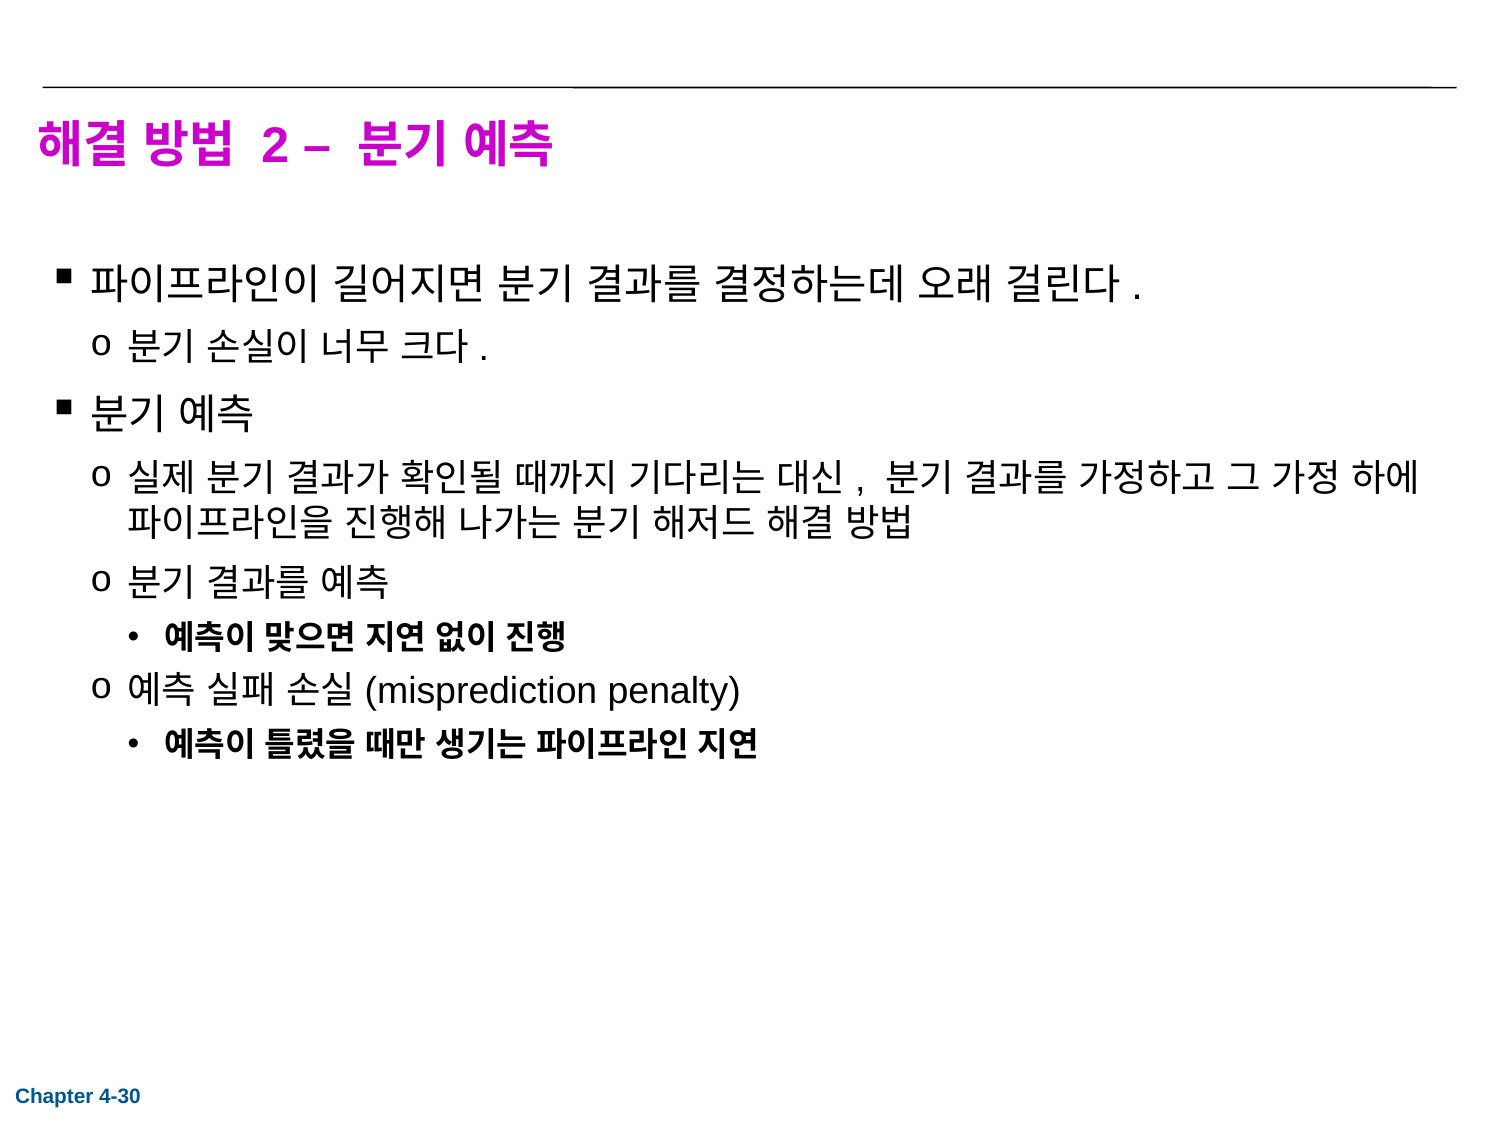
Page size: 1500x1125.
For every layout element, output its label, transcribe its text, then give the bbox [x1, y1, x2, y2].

list 파이프라인이 길어지면 분기 결과를 결정하는데 오래 걸린다. 분기 손실이 너무 크다. 분기 예측 실제 분기 결과가 확인될 때까지 기다리는 대신, 분기 결과를 가정하고 그 가정 하에 파이프라인을 진행해 나가는 분기 해저드 해결 방법 분기 결과를 예측 예측이 맞으면 지연 없이 진행 예측 실패 손실(misprediction penalty) 예측이 틀렸을 때만 생기는 파이프라인 지연 [37, 249, 1450, 944]
title 해결 방법 2 – 분기 예측 [37, 112, 1450, 213]
slide_number Chapter 4-30 [0, 1074, 275, 1120]
